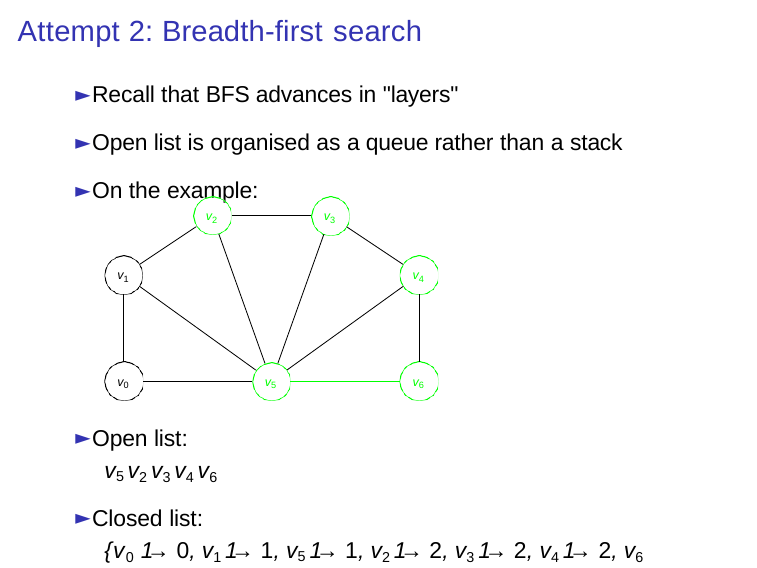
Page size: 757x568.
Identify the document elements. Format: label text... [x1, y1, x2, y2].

text_box [399, 361, 439, 401]
text_box v3 [321, 203, 339, 225]
text_box [104, 255, 143, 295]
text_box v5 [262, 368, 280, 391]
text_box [399, 255, 439, 295]
text_box [193, 196, 232, 236]
text_box v0 [115, 368, 132, 391]
text_box v1 [115, 262, 132, 285]
text_box ► Recall that BFS advances in "layers" ► Open list is organised as a queue rather than a stack ► On the example: [73, 59, 638, 206]
text_box [252, 362, 291, 401]
title Attempt 2: Breadth-first search [15, 9, 428, 108]
text_box v2 [203, 203, 220, 226]
text_box [104, 361, 144, 401]
text_box ► Open list: v5 v2 v3 v4 v6 ► Closed list: {v0 1→ 0, v1 1→ 1, v5 1→ 1, v2 1→ 2, v3 1→ 2, v4 1→ 2, v6 1→ 2} [73, 410, 678, 568]
text_box v6 [410, 368, 427, 391]
text_box v4 [410, 262, 427, 285]
text_box [311, 196, 350, 236]
